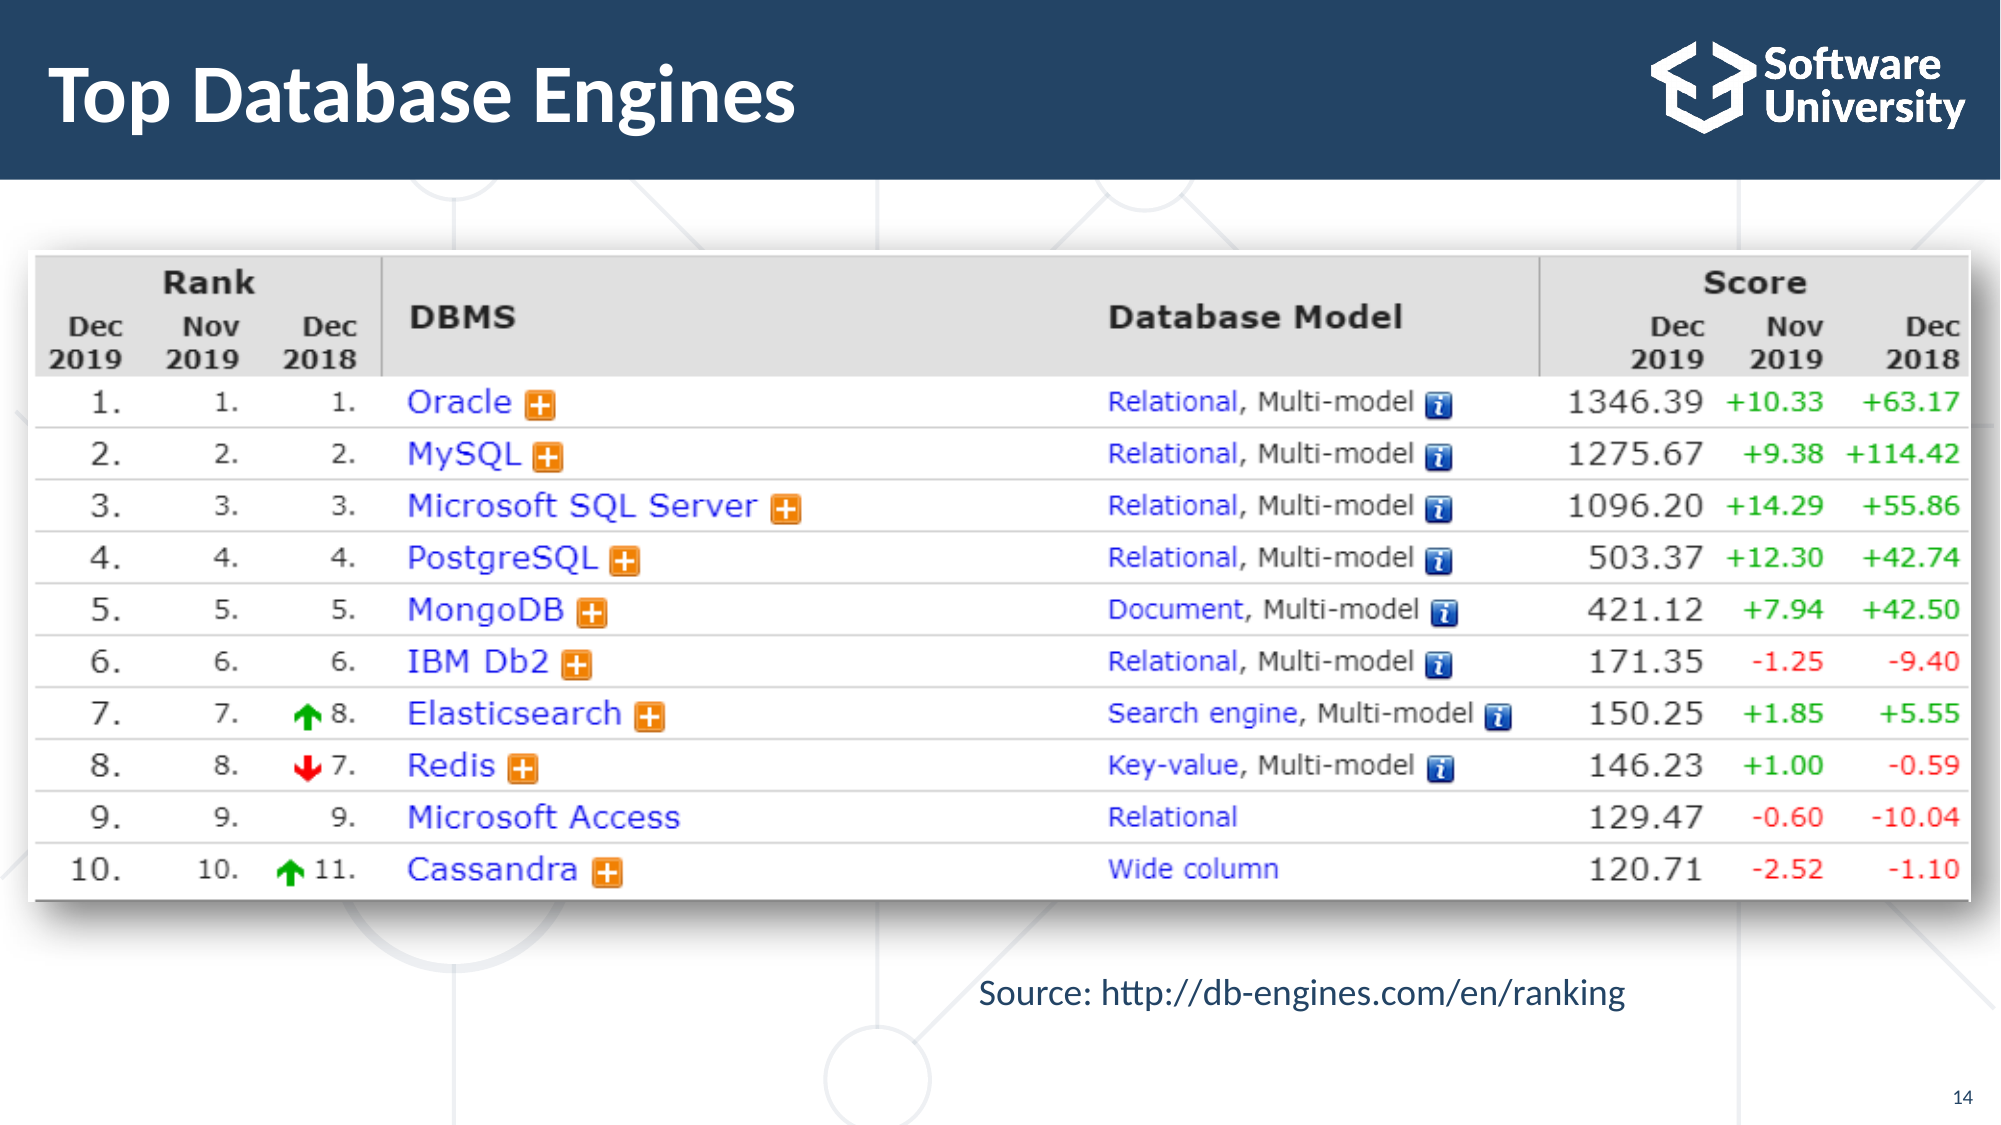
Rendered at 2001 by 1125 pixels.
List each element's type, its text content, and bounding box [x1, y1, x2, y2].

slide_number 14 [1927, 1067, 1989, 1117]
text_box Source: http://db-engines.com/en/ranking [964, 960, 1642, 1021]
title Top Database Engines [31, 16, 1625, 162]
picture [28, 250, 1971, 902]
picture [1651, 41, 1966, 134]
